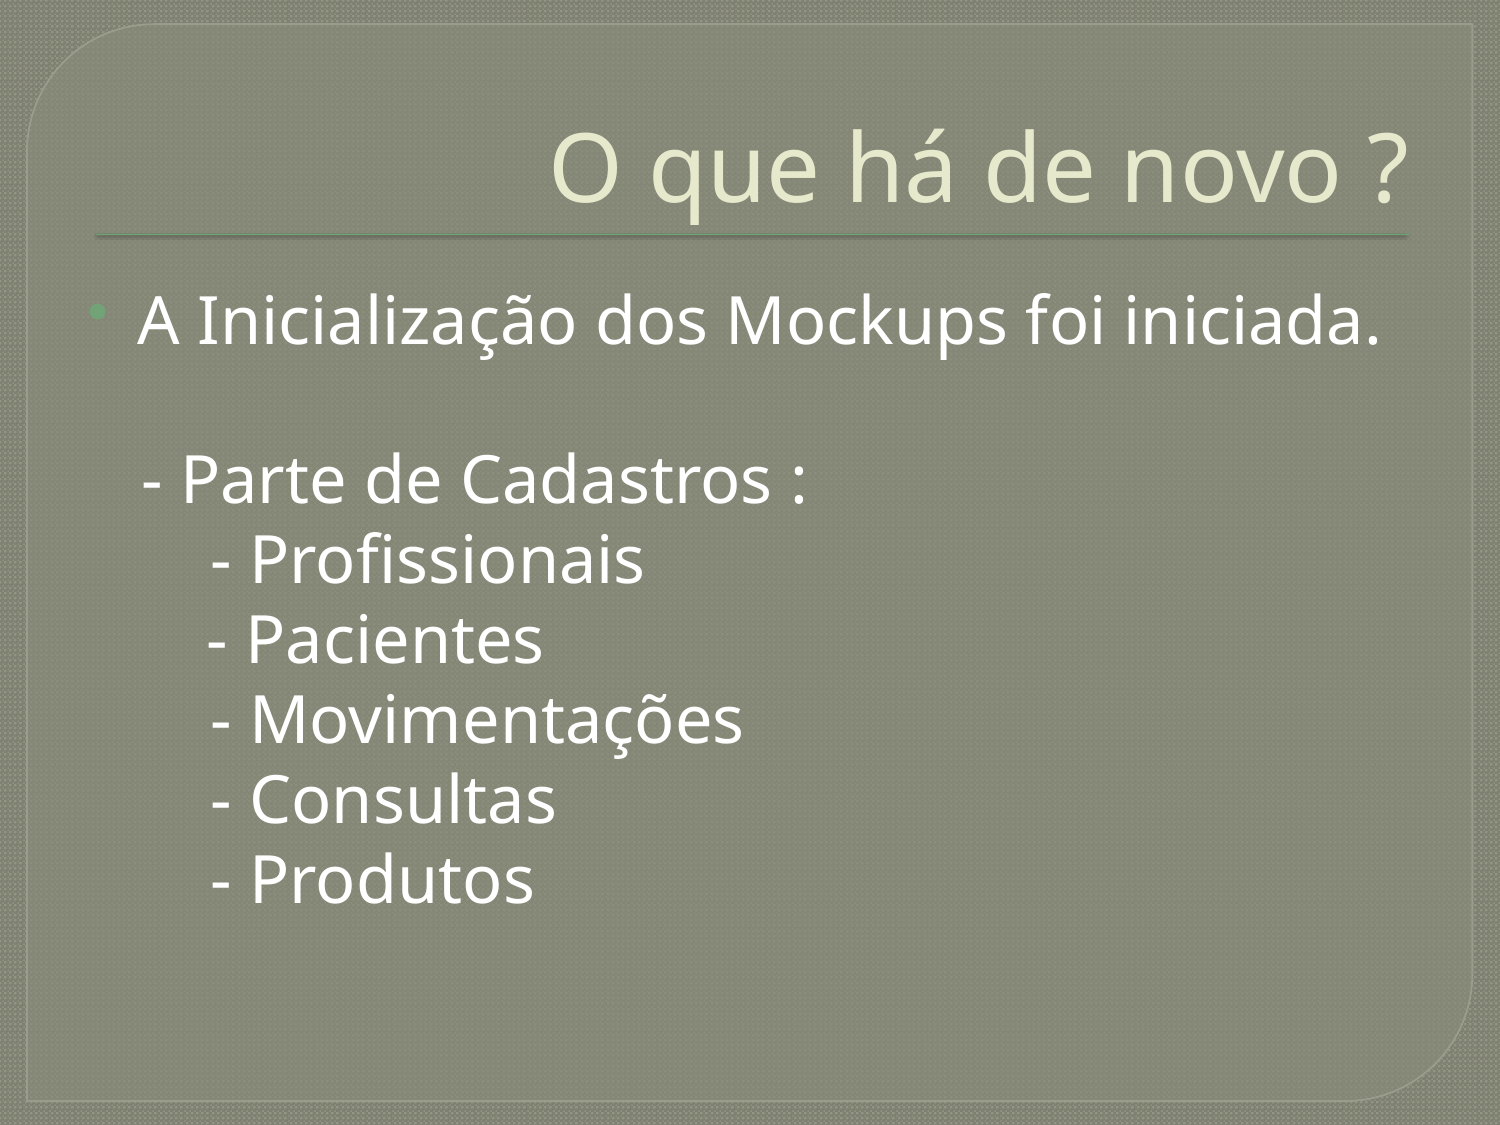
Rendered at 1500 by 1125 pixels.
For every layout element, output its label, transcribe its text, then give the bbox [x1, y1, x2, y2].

list A Inicialização dos Mockups foi iniciada. - Parte de Cadastros : - Profissionais - Pacientes - Movimentações - Consultas - Produtos [75, 270, 1425, 1013]
title O que há de novo ? [75, 41, 1425, 230]
